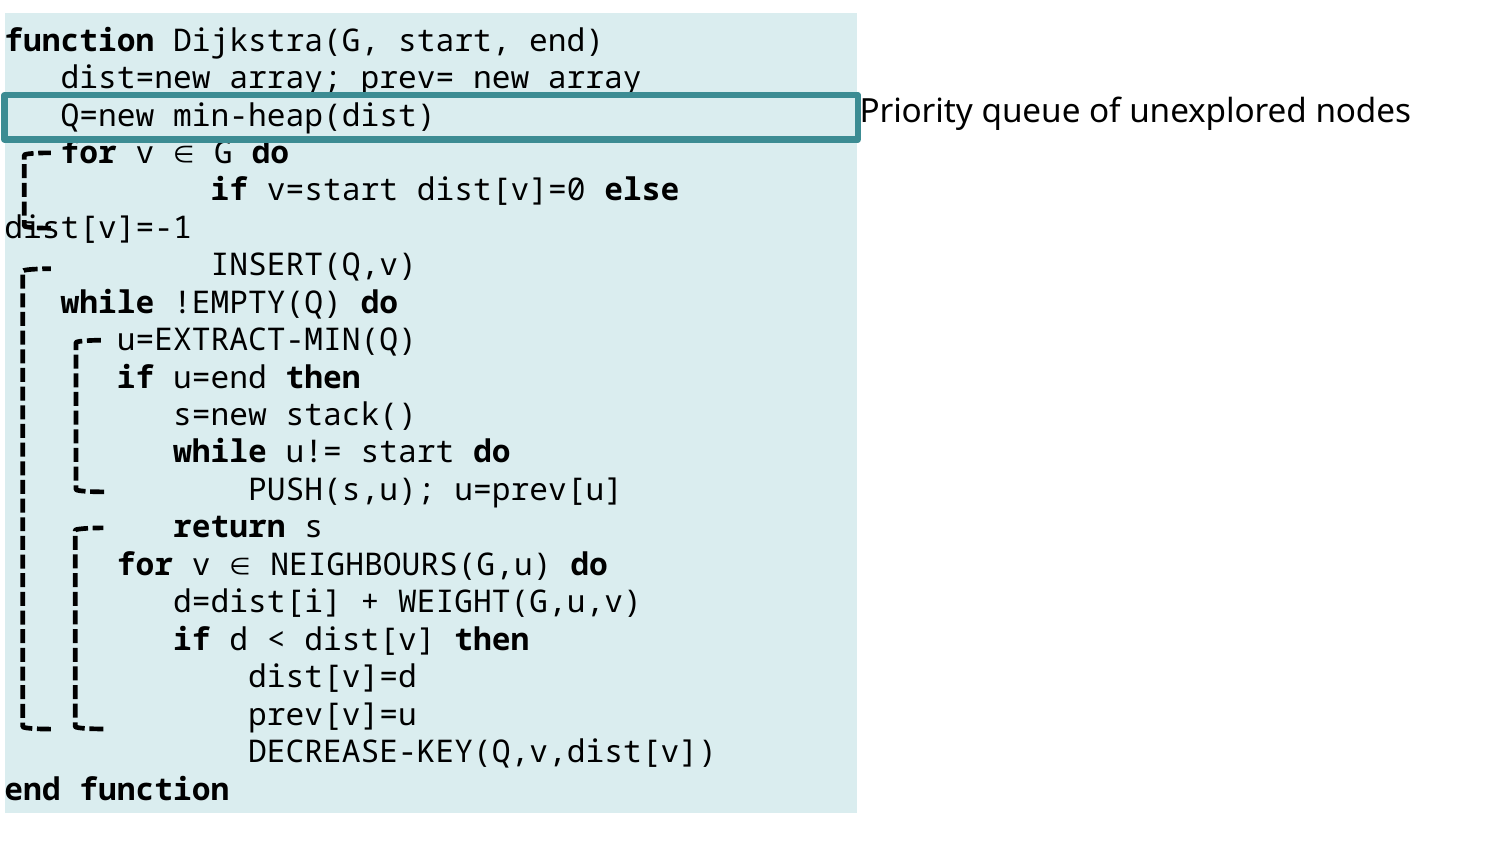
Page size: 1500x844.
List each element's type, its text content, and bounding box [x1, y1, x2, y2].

text_box [4, 95, 858, 140]
text_box [76, 340, 105, 492]
text_box function Dijkstra(G, start, end) dist=new array; prev= new array Q=new min-heap(dist) for v  G do if v=start dist[v]=0 else dist[v]=-1 INSERT(Q,v) while !EMPTY(Q) do u=EXTRACT-MIN(Q) if u=end then s=new stack() while u!= start do PUSH(s,u); u=prev[u] return s for v  NEIGHBOURS(G,u) do d=dist[i] + WEIGHT(G,u,v) if d < dist[v] then dist[v]=d prev[v]=u DECREASE-KEY(Q,v,dist[v]) end function [4, 12, 858, 95]
text_box [75, 527, 104, 729]
text_box [24, 152, 51, 229]
text_box Priority queue of unexplored nodes [844, 81, 1427, 137]
text_box function Dijkstra(G, start, end) dist=new array; prev= new array Q=new min-heap(dist) for v  G do if v=start dist[v]=0 else dist[v]=-1 INSERT(Q,v) while !EMPTY(Q) do u=EXTRACT-MIN(Q) if u=end then s=new stack() while u!= start do PUSH(s,u); u=prev[u] return s for v  NEIGHBOURS(G,u) do d=dist[i] + WEIGHT(G,u,v) if d < dist[v] then dist[v]=d prev[v]=u DECREASE-KEY(Q,v,dist[v]) end function [4, 140, 858, 814]
text_box [22, 268, 51, 730]
